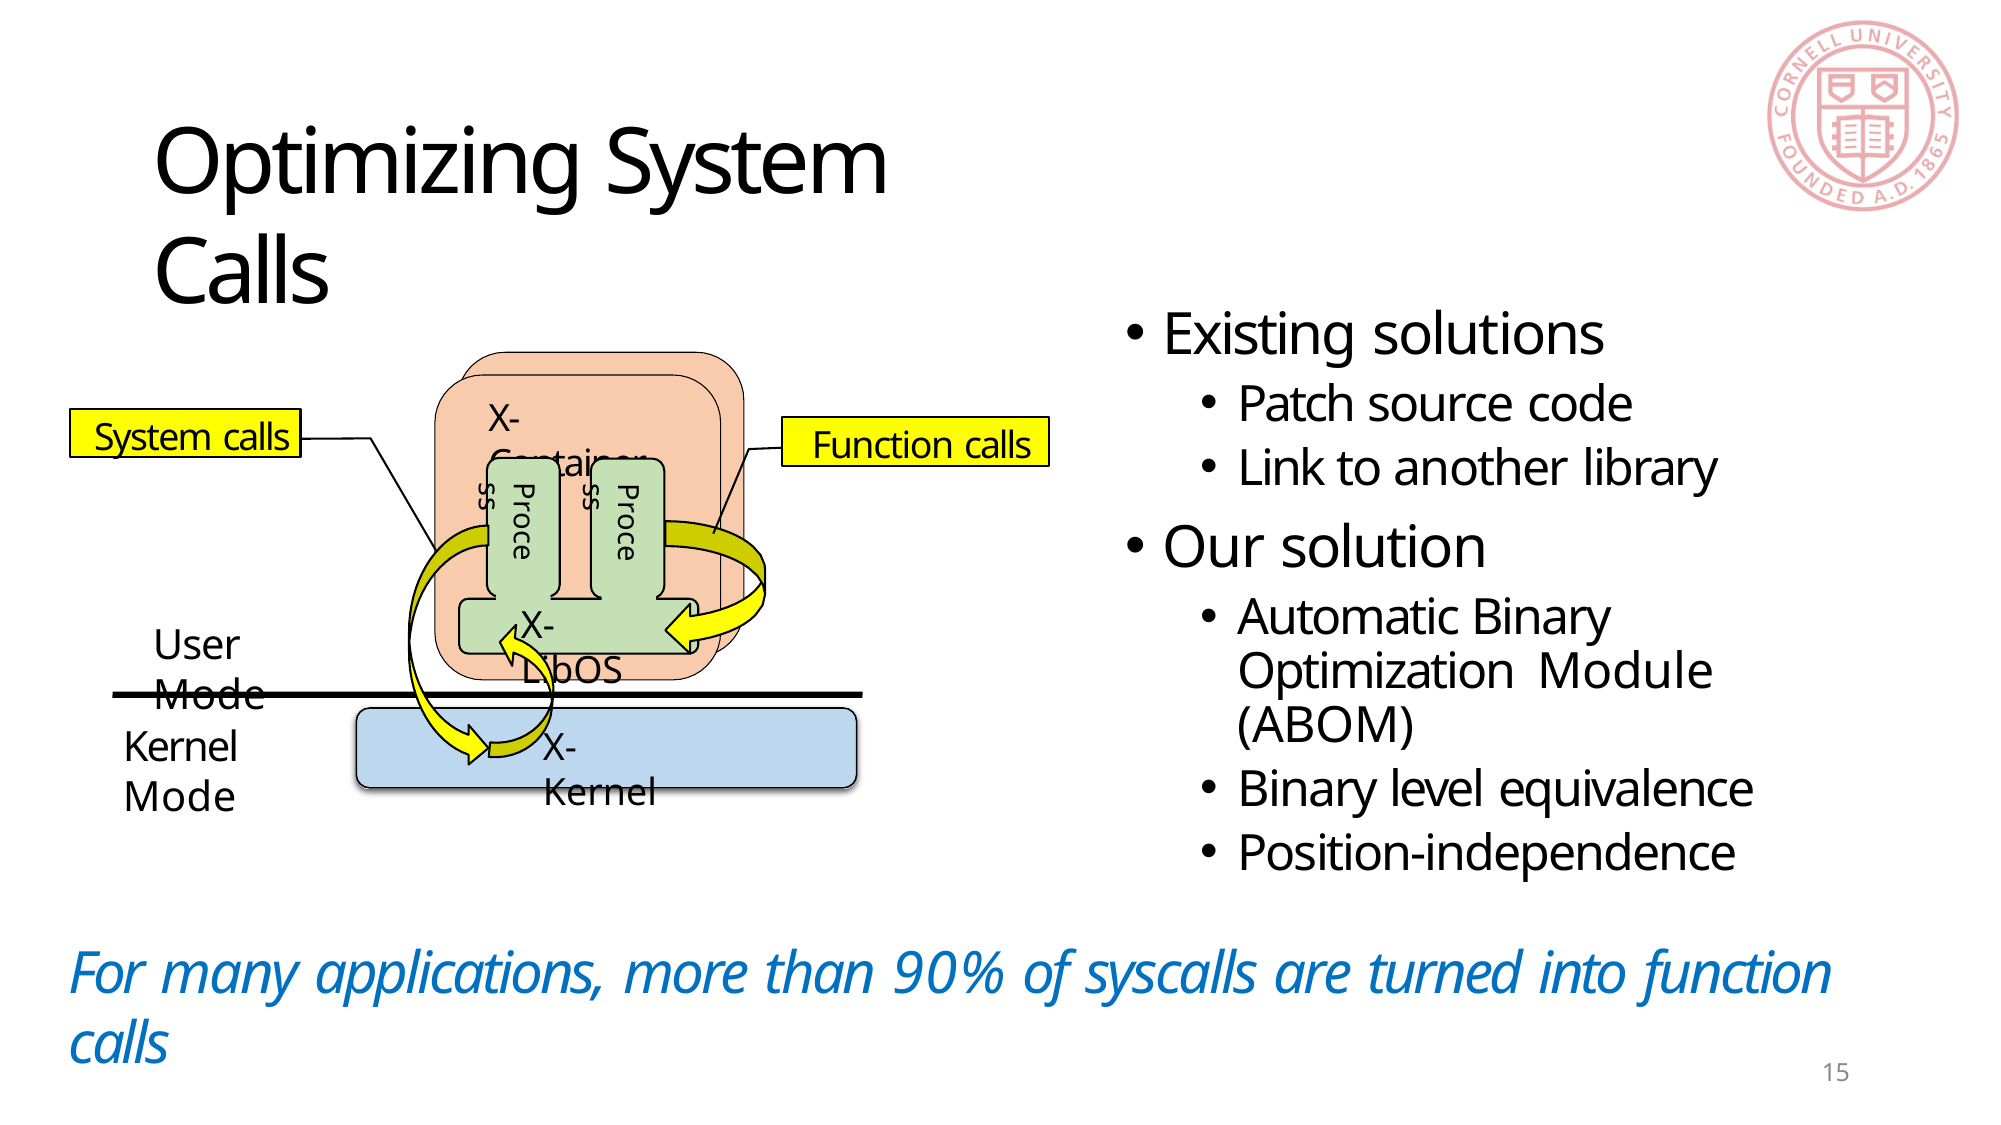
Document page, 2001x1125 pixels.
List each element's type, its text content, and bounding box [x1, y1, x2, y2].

text_box Function calls [869, 417, 1050, 467]
title Optimizing System Calls [150, 100, 1023, 323]
picture [1766, 19, 1960, 212]
text_box Existing solutions Patch source code Link to another library Our solution Automatic Binary Optimization Module (ABOM) Binary level equivalence Position-independence [1123, 288, 1864, 881]
slide_number 15 [1815, 1055, 1854, 1125]
text_box For many applications, more than 90% of syscalls are turned into function calls [66, 933, 1917, 1076]
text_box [109, 351, 866, 699]
text_box User Mode [150, 707, 293, 718]
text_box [345, 703, 868, 806]
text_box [487, 446, 788, 759]
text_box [298, 437, 490, 766]
text_box System calls [70, 408, 104, 458]
text_box Kernel Mode [120, 717, 343, 820]
